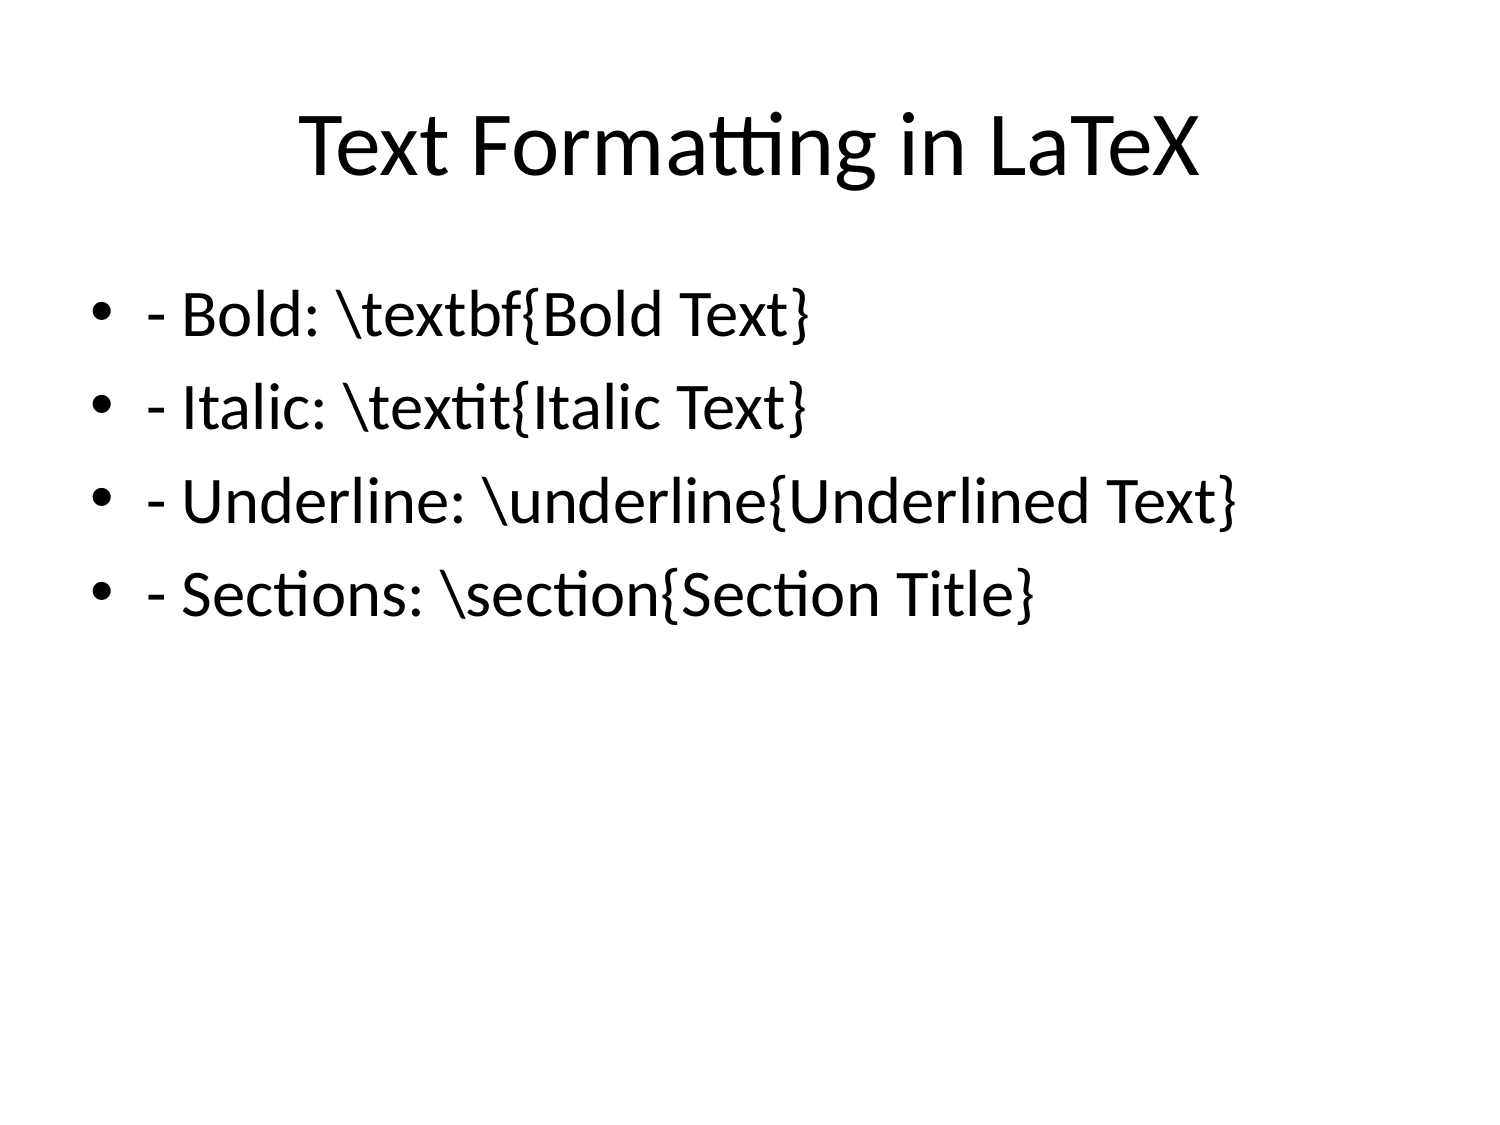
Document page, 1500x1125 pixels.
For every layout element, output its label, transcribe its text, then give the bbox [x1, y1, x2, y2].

title Text Formatting in LaTeX [75, 45, 1425, 233]
list - Bold: \textbf{Bold Text} - Italic: \textit{Italic Text} - Underline: \underline{Underlined Text} - Sections: \section{Section Title} [75, 262, 1425, 1005]
